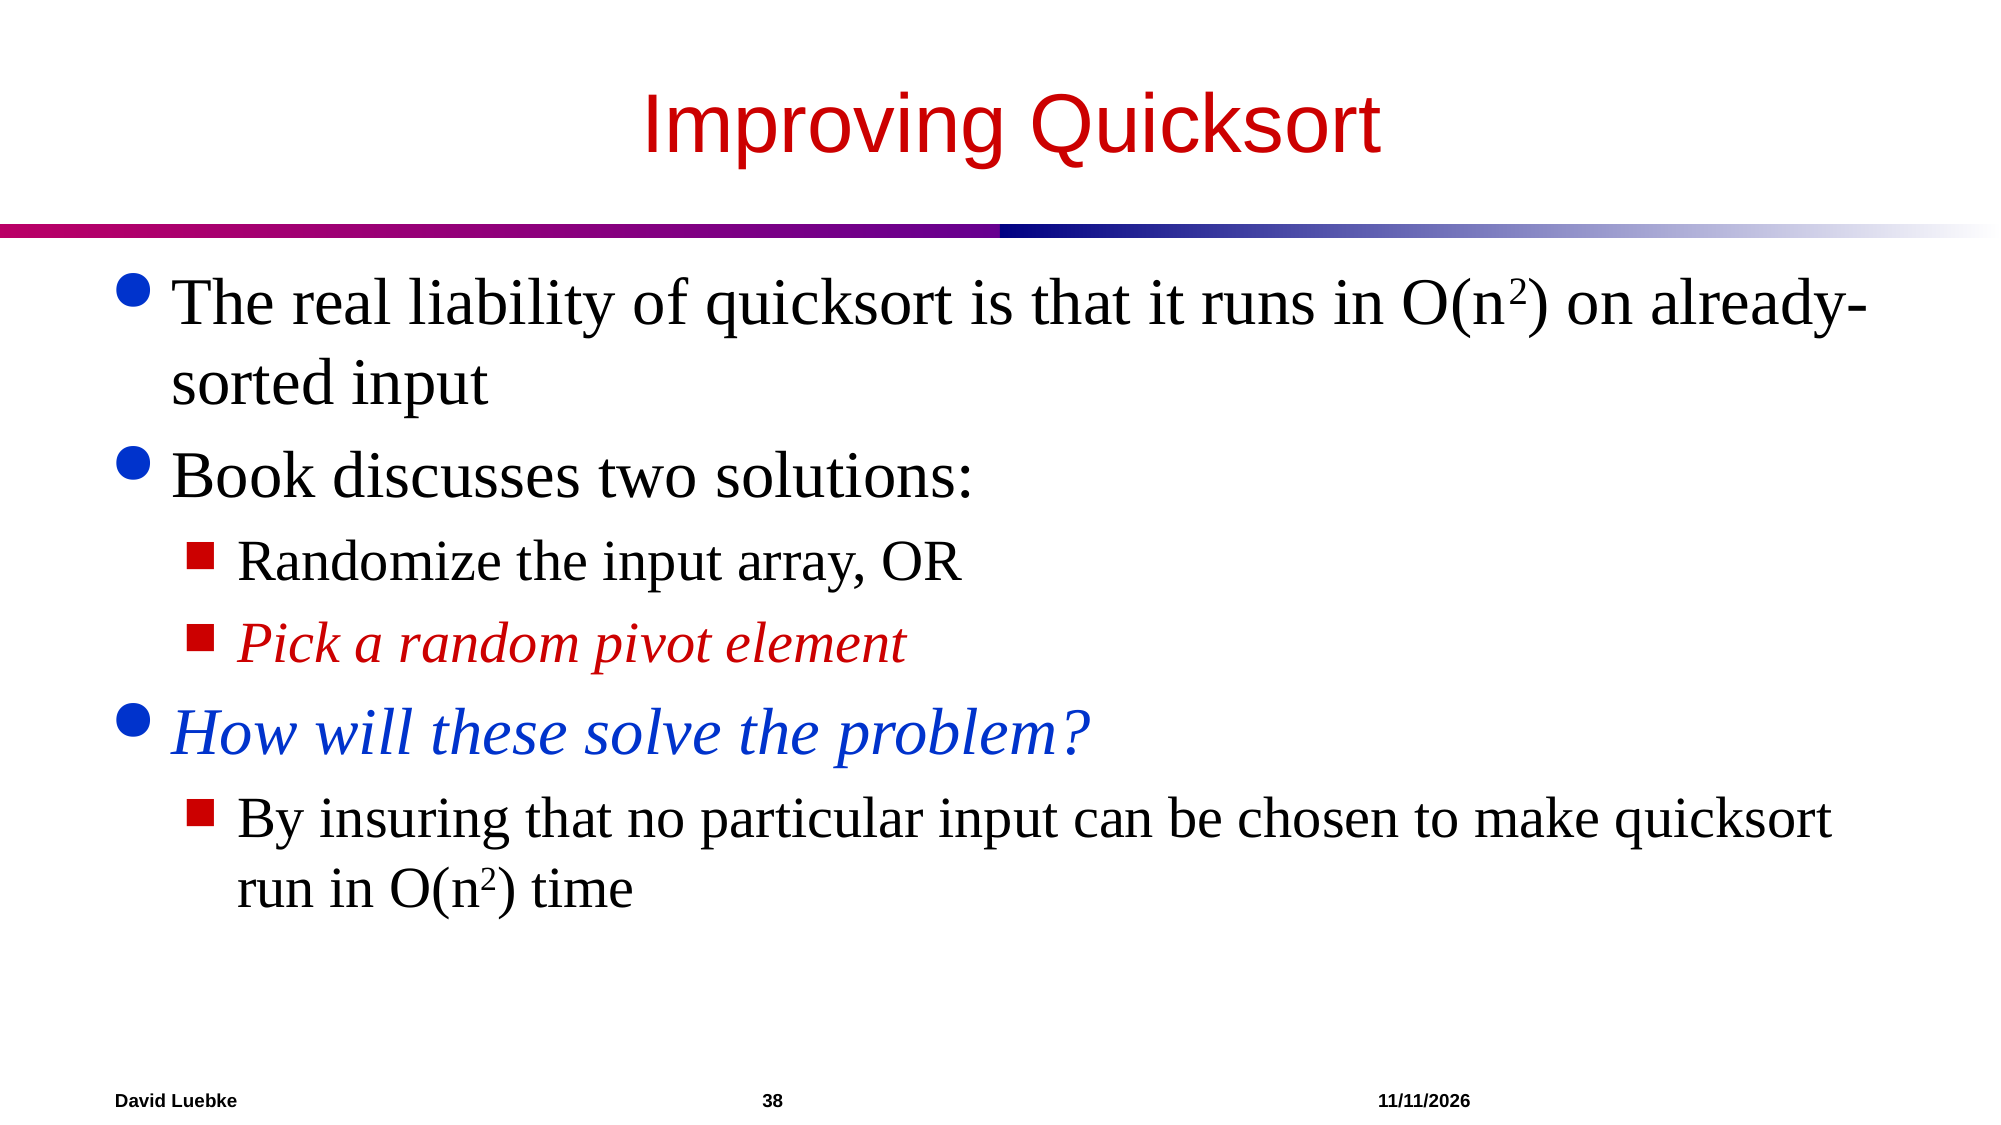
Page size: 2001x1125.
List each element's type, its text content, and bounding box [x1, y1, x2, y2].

footer David Luebke 38 11/21/2021 [99, 1074, 1901, 1125]
list The real liability of quicksort is that it runs in O(n2) on already-sorted input Book discusses two solutions: Randomize the input array, OR Pick a random pivot element How will these solve the problem? By insuring that no particular input can be chosen to make quicksort run in O(n2) time [99, 249, 1900, 963]
title Improving Quicksort [99, 37, 1900, 200]
